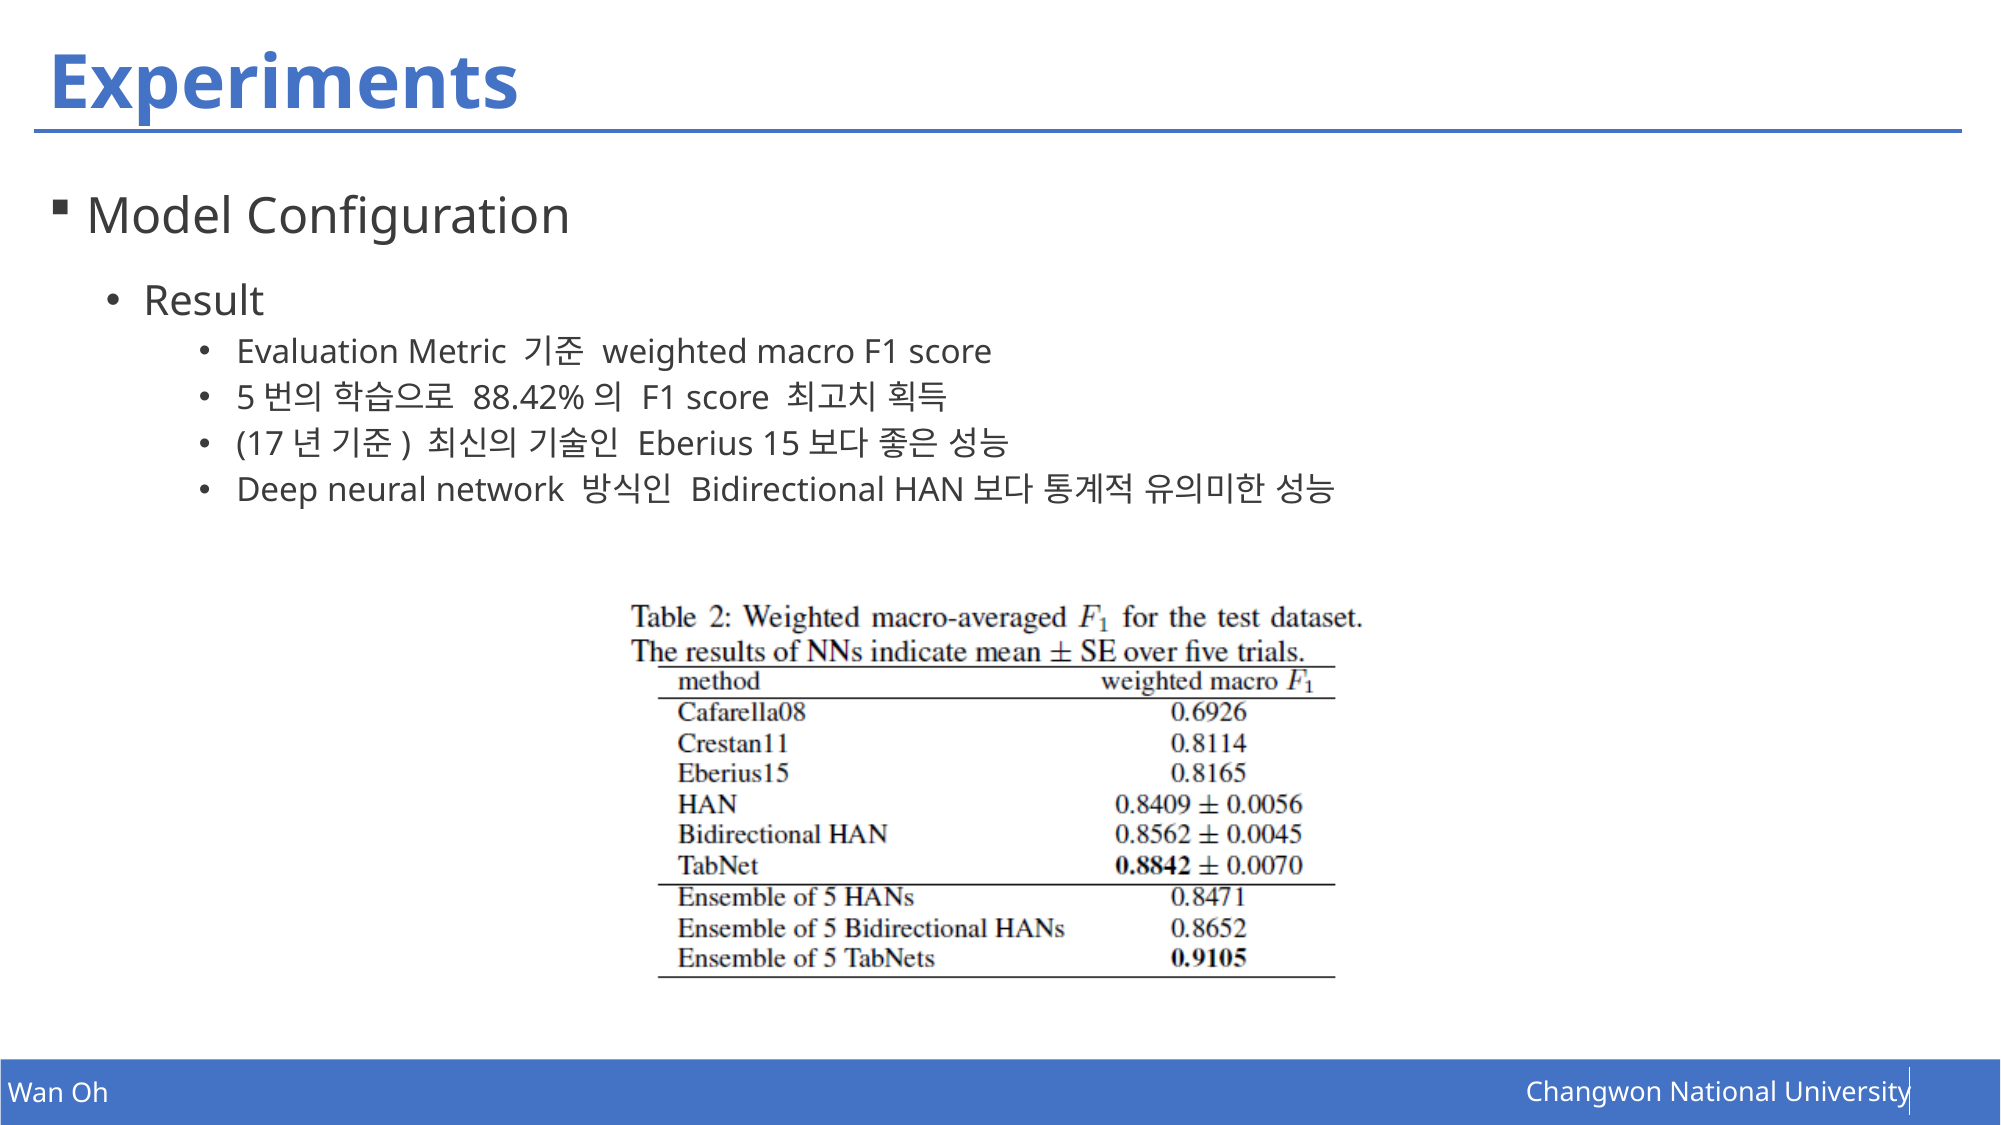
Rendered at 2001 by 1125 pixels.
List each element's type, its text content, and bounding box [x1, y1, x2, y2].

title Experiments [33, 27, 1963, 143]
list Model Configuration Result Evaluation Metric 기준 weighted macro F1 score 5번의 학습으로 88.42%의 F1 score 최고치 획득 (17년 기준) 최신의 기술인 Eberius 15보다 좋은 성능 Deep neural network 방식인 Bidirectional HAN보다 통계적 유의미한 성능 [33, 152, 1963, 1026]
picture [626, 588, 1370, 986]
